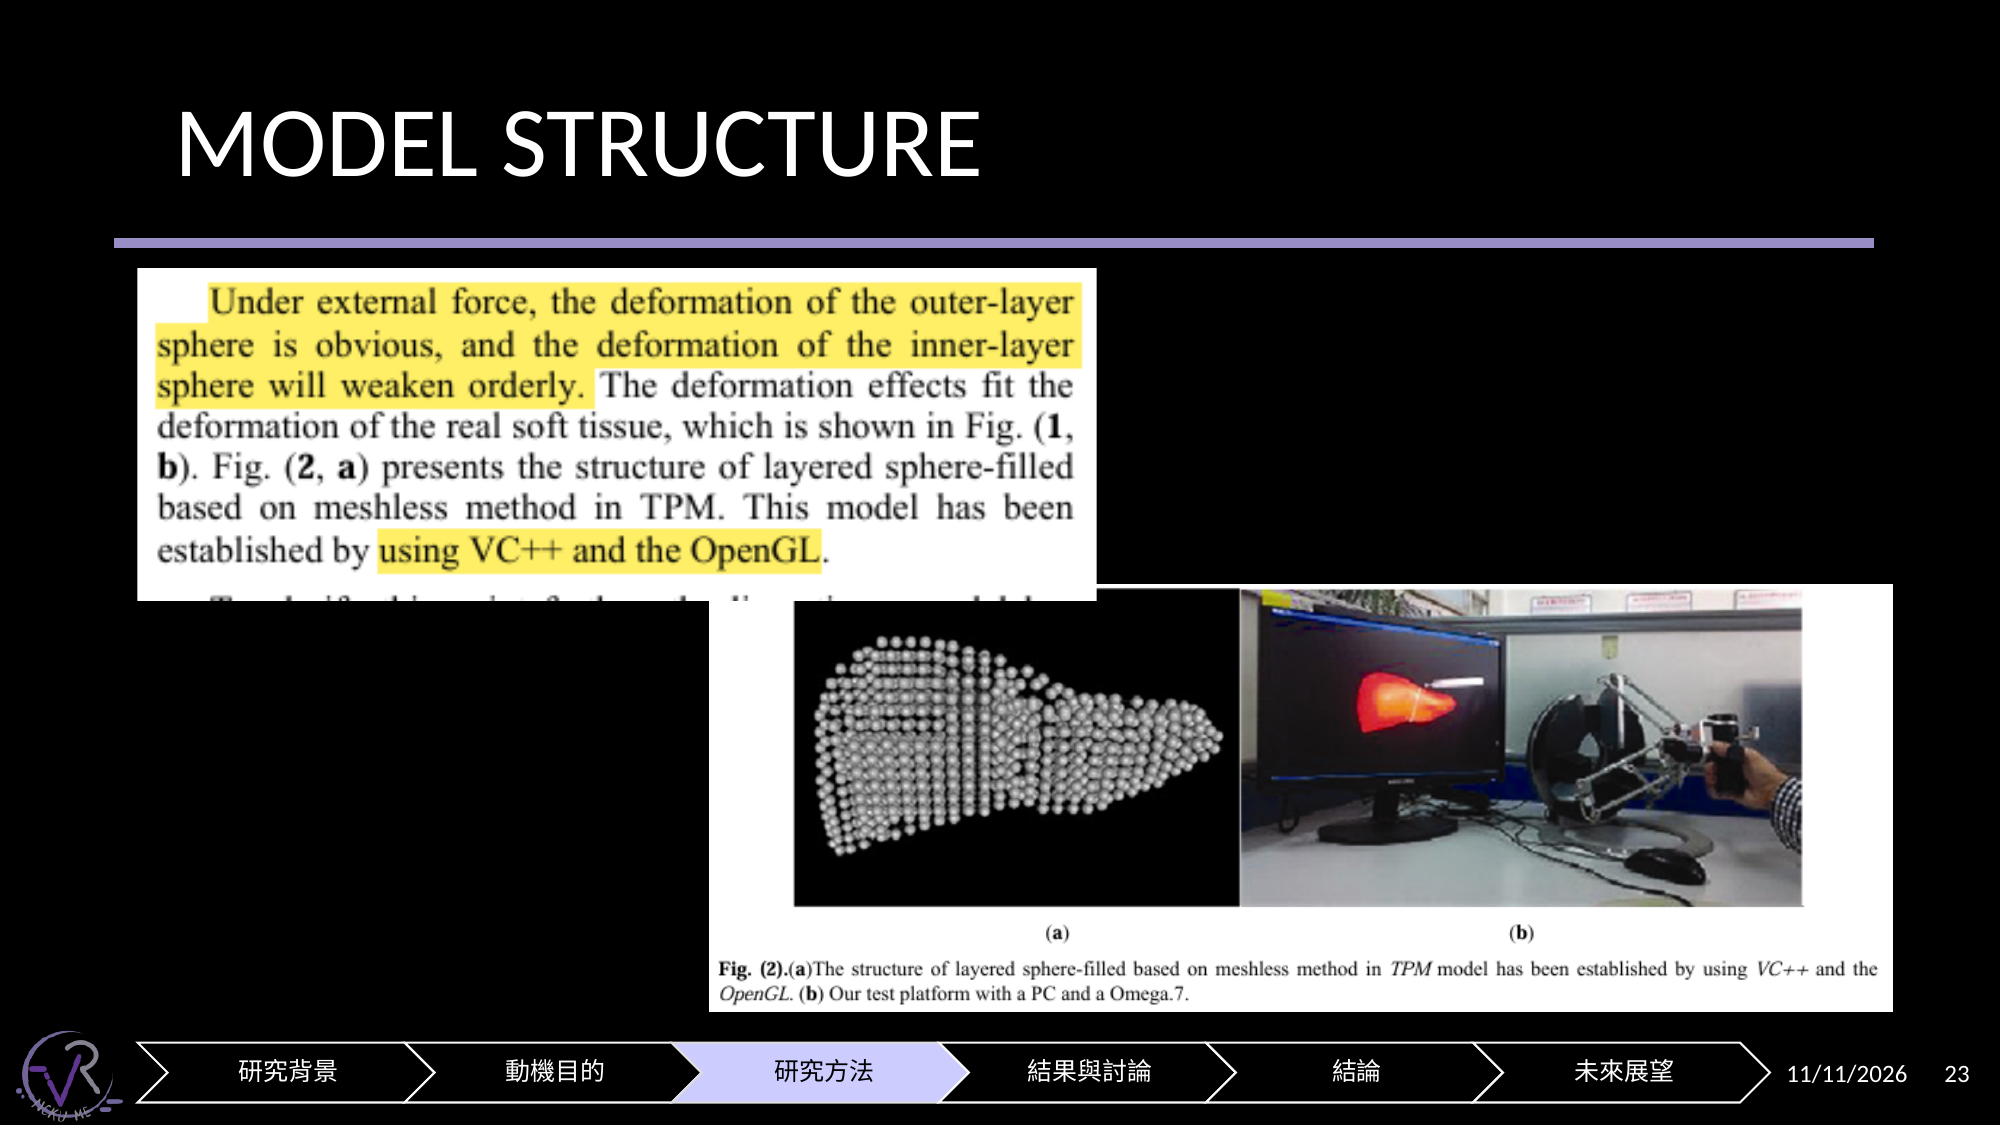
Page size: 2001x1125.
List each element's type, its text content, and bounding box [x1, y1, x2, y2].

picture [15, 1030, 137, 1122]
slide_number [1771, 1042, 1927, 1103]
title MODEL STRUCTURE [137, 59, 1863, 229]
picture [137, 268, 1097, 601]
slide_number 23 [1927, 1042, 1985, 1103]
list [709, 584, 1893, 1012]
